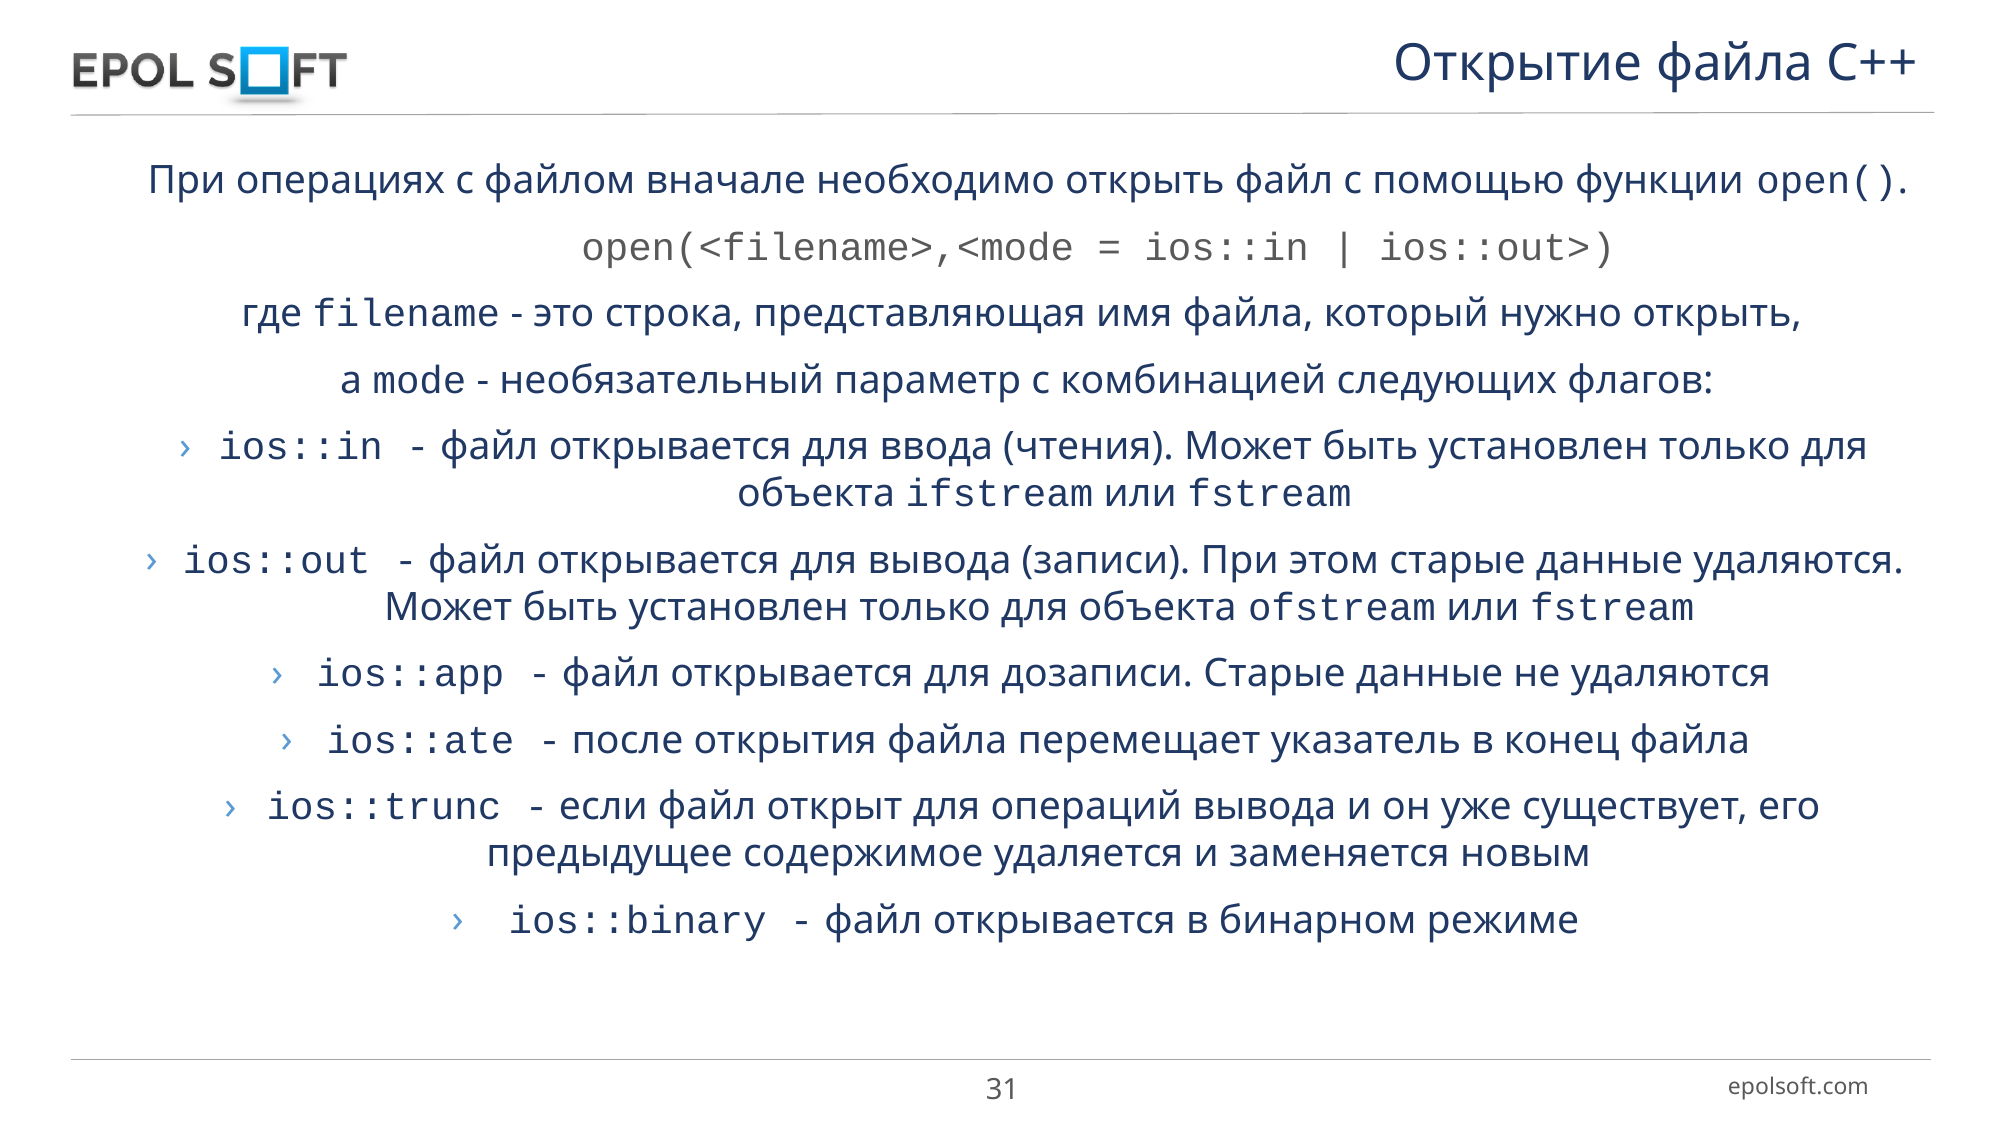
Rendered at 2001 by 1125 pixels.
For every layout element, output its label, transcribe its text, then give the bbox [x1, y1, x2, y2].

list 31 [753, 1063, 1252, 1117]
list При операциях с файлом вначале необходимо открыть файл с помощью функции open(). open(<filename>,<mode = ios::in | ios::out>) где filename - это строка, представляющая имя файла, который нужно открыть, а mode - необязательный параметр с комбинацией следующих флагов: ios::in - файл открывается для ввода (чтения). Может быть установлен только для объекта ifstream или fstream ios::out - файл открывается для вывода (записи). При этом старые данные удаляются. Может быть установлен только для объекта ofstream или fstream ios::app - файл открывается для дозаписи. Старые данные не удаляются ios::ate - после открытия файла перемещает указатель в конец файла ios::trunc - если файл открыт для операций вывода и он уже существует, его предыдущее содержимое удаляется и заменяется новым ios::binary - файл открывается в бинарном режиме [100, 125, 1933, 987]
list Открытие файла С++ [371, 28, 1933, 100]
picture [71, 45, 349, 113]
